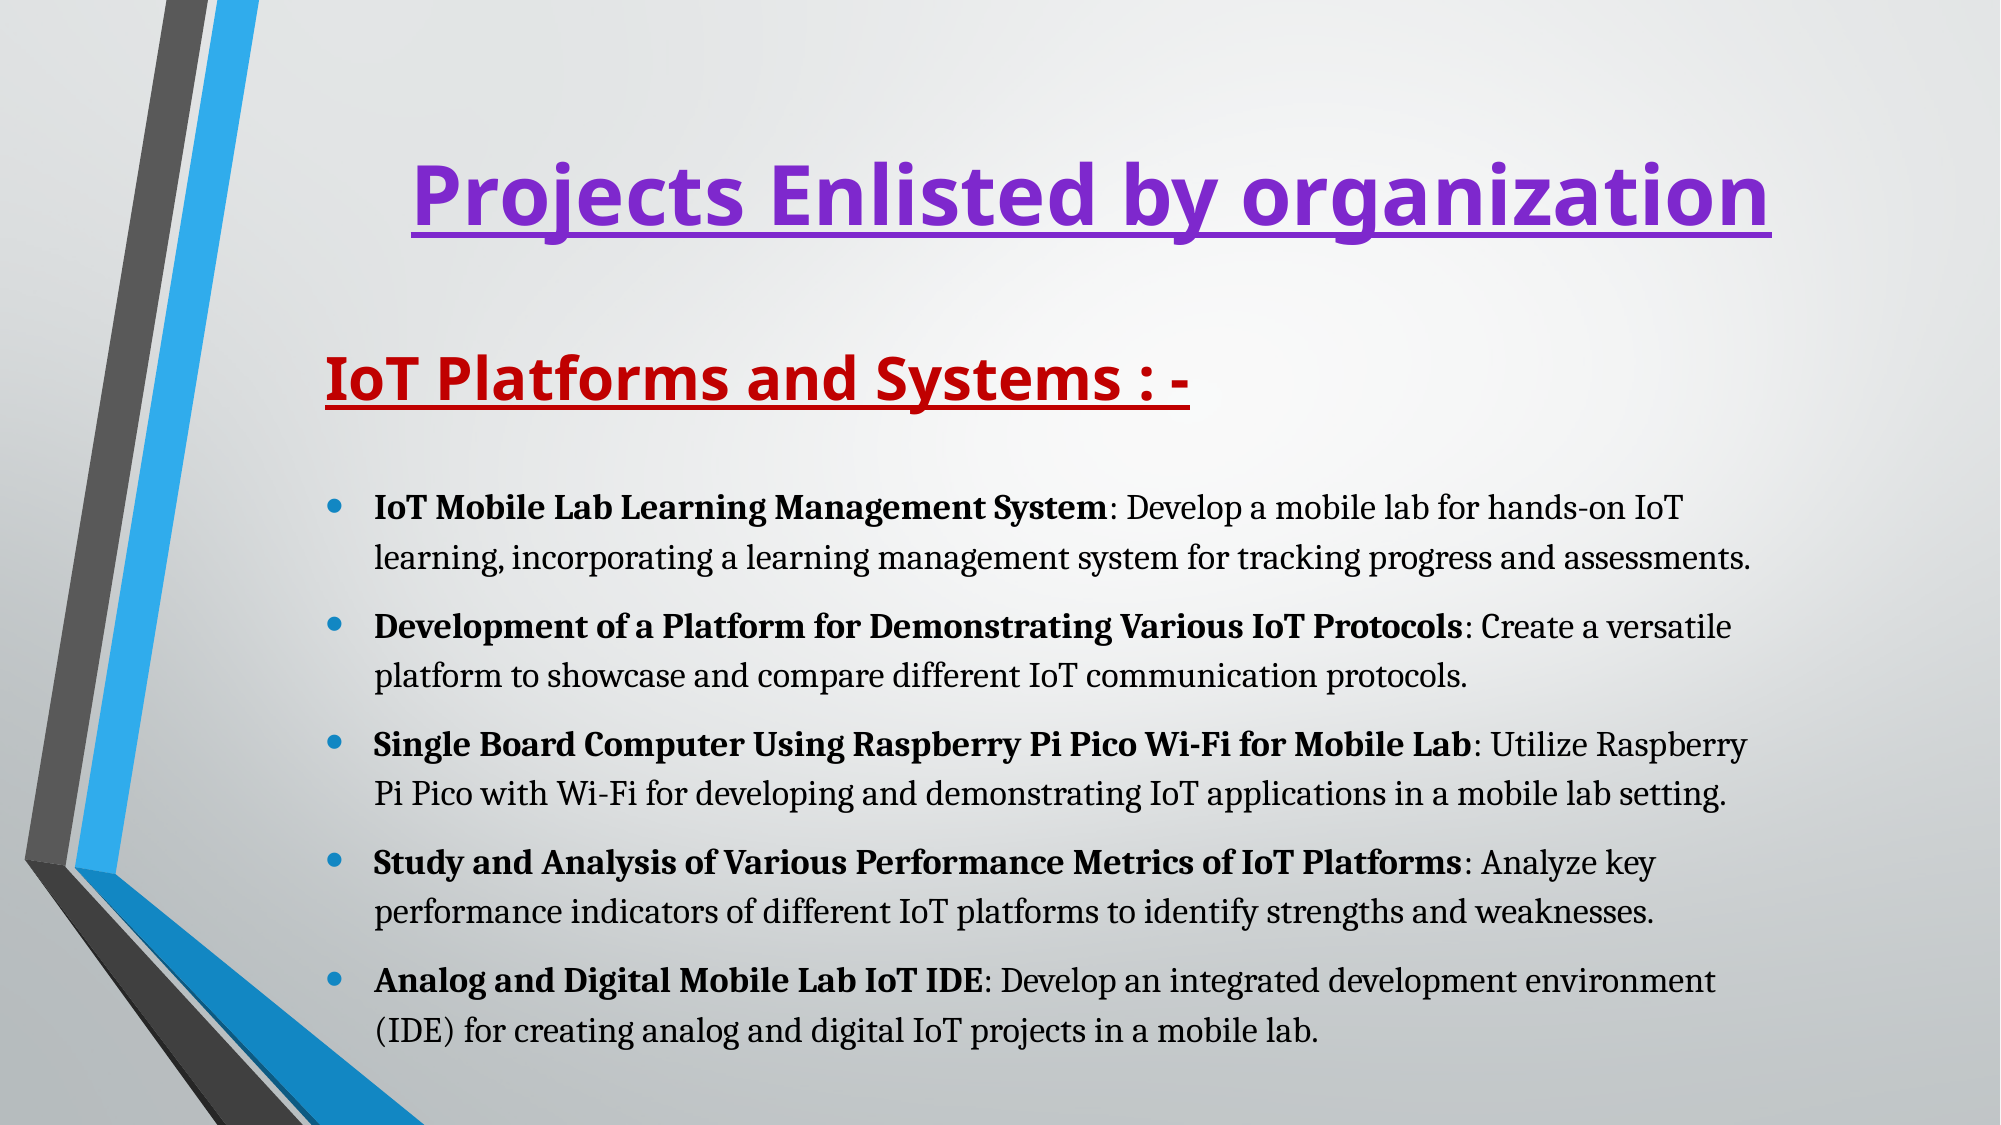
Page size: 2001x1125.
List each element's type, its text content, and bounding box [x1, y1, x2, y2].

title Projects Enlisted by organization [260, 72, 1923, 312]
list IoT Platforms and Systems : - IoT Mobile Lab Learning Management System: Develop a mobile lab for hands-on IoT learning, incorporating a learning management system for tracking progress and assessments. Development of a Platform for Demonstrating Various IoT Protocols: Create a versatile platform to showcase and compare different IoT communication protocols. Single Board Computer Using Raspberry Pi Pico Wi-Fi for Mobile Lab: Utilize Raspberry Pi Pico with Wi-Fi for developing and demonstrating IoT applications in a mobile lab setting. Study and Analysis of Various Performance Metrics of IoT Platforms: Analyze key performance indicators of different IoT platforms to identify strengths and weaknesses. Analog and Digital Mobile Lab IoT IDE: Develop an integrated development environment (IDE) for creating analog and digital IoT projects in a mobile lab. [310, 333, 1779, 1091]
